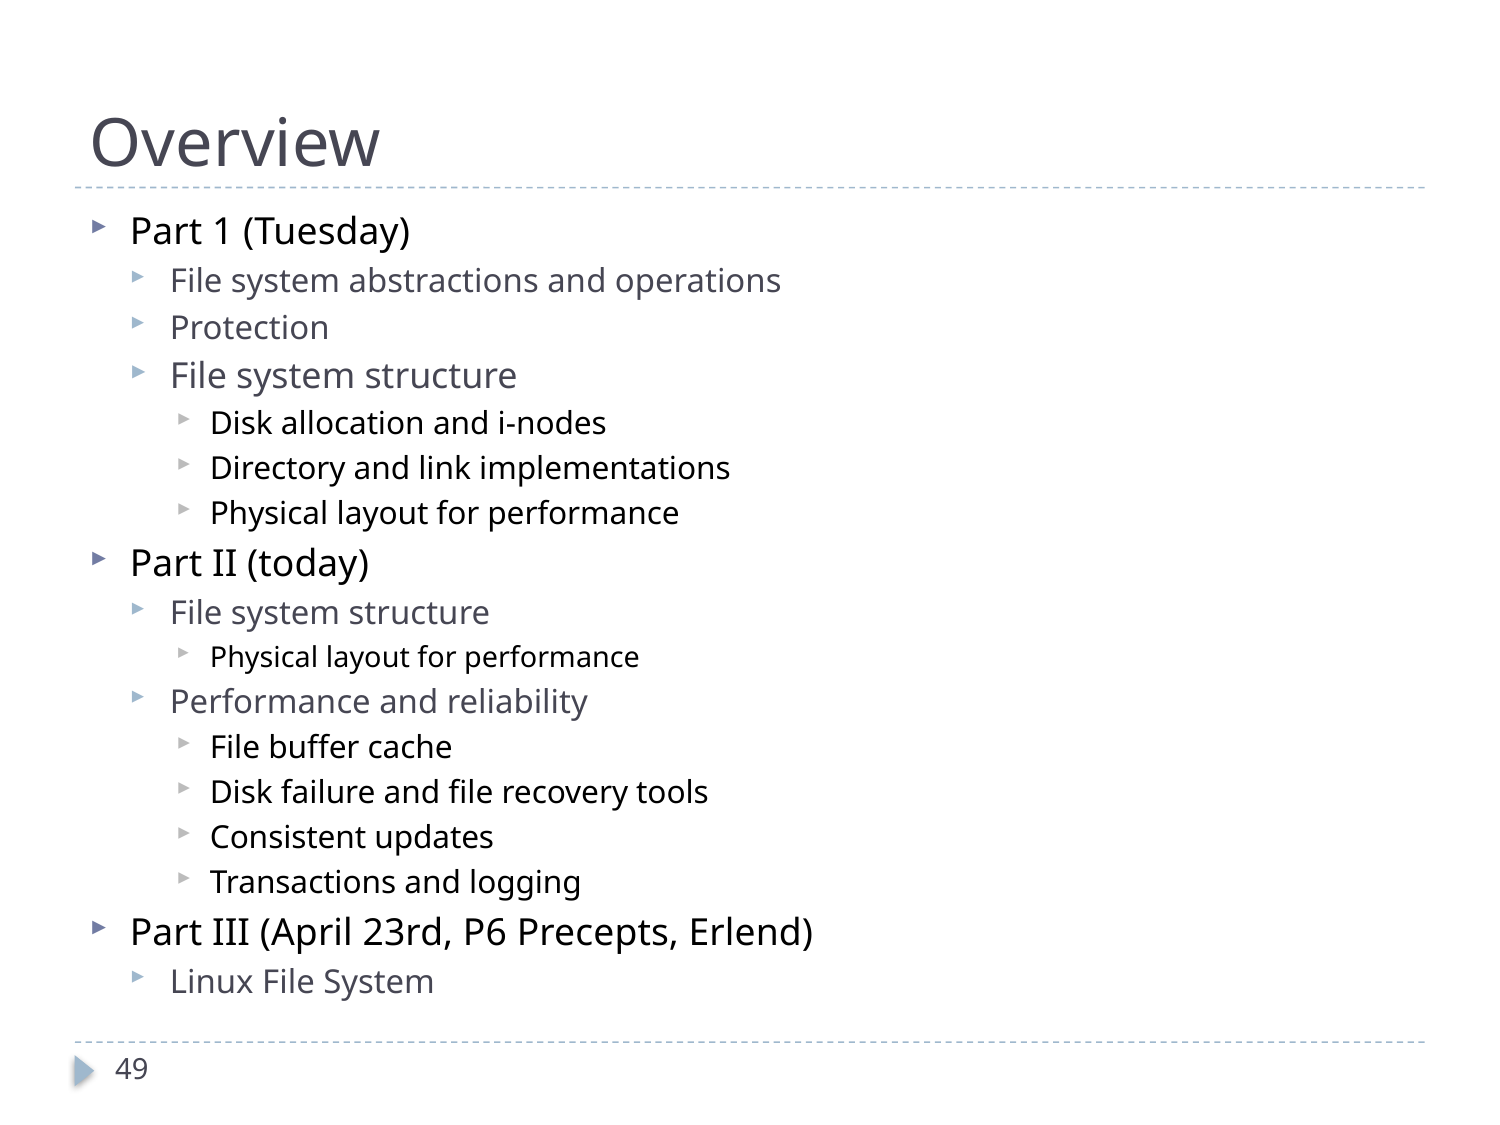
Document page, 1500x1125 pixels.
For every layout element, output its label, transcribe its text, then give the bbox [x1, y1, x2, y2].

title Overview [75, 24, 1425, 188]
slide_number 49 [100, 1042, 426, 1103]
list Part 1 (Tuesday) File system abstractions and operations Protection File system structure Disk allocation and i-nodes Directory and link implementations Physical layout for performance Part II (today) File system structure Physical layout for performance Performance and reliability File buffer cache Disk failure and file recovery tools Consistent updates Transactions and logging Part III (April 23rd, P6 Precepts, Erlend) Linux File System [75, 200, 1425, 1010]
